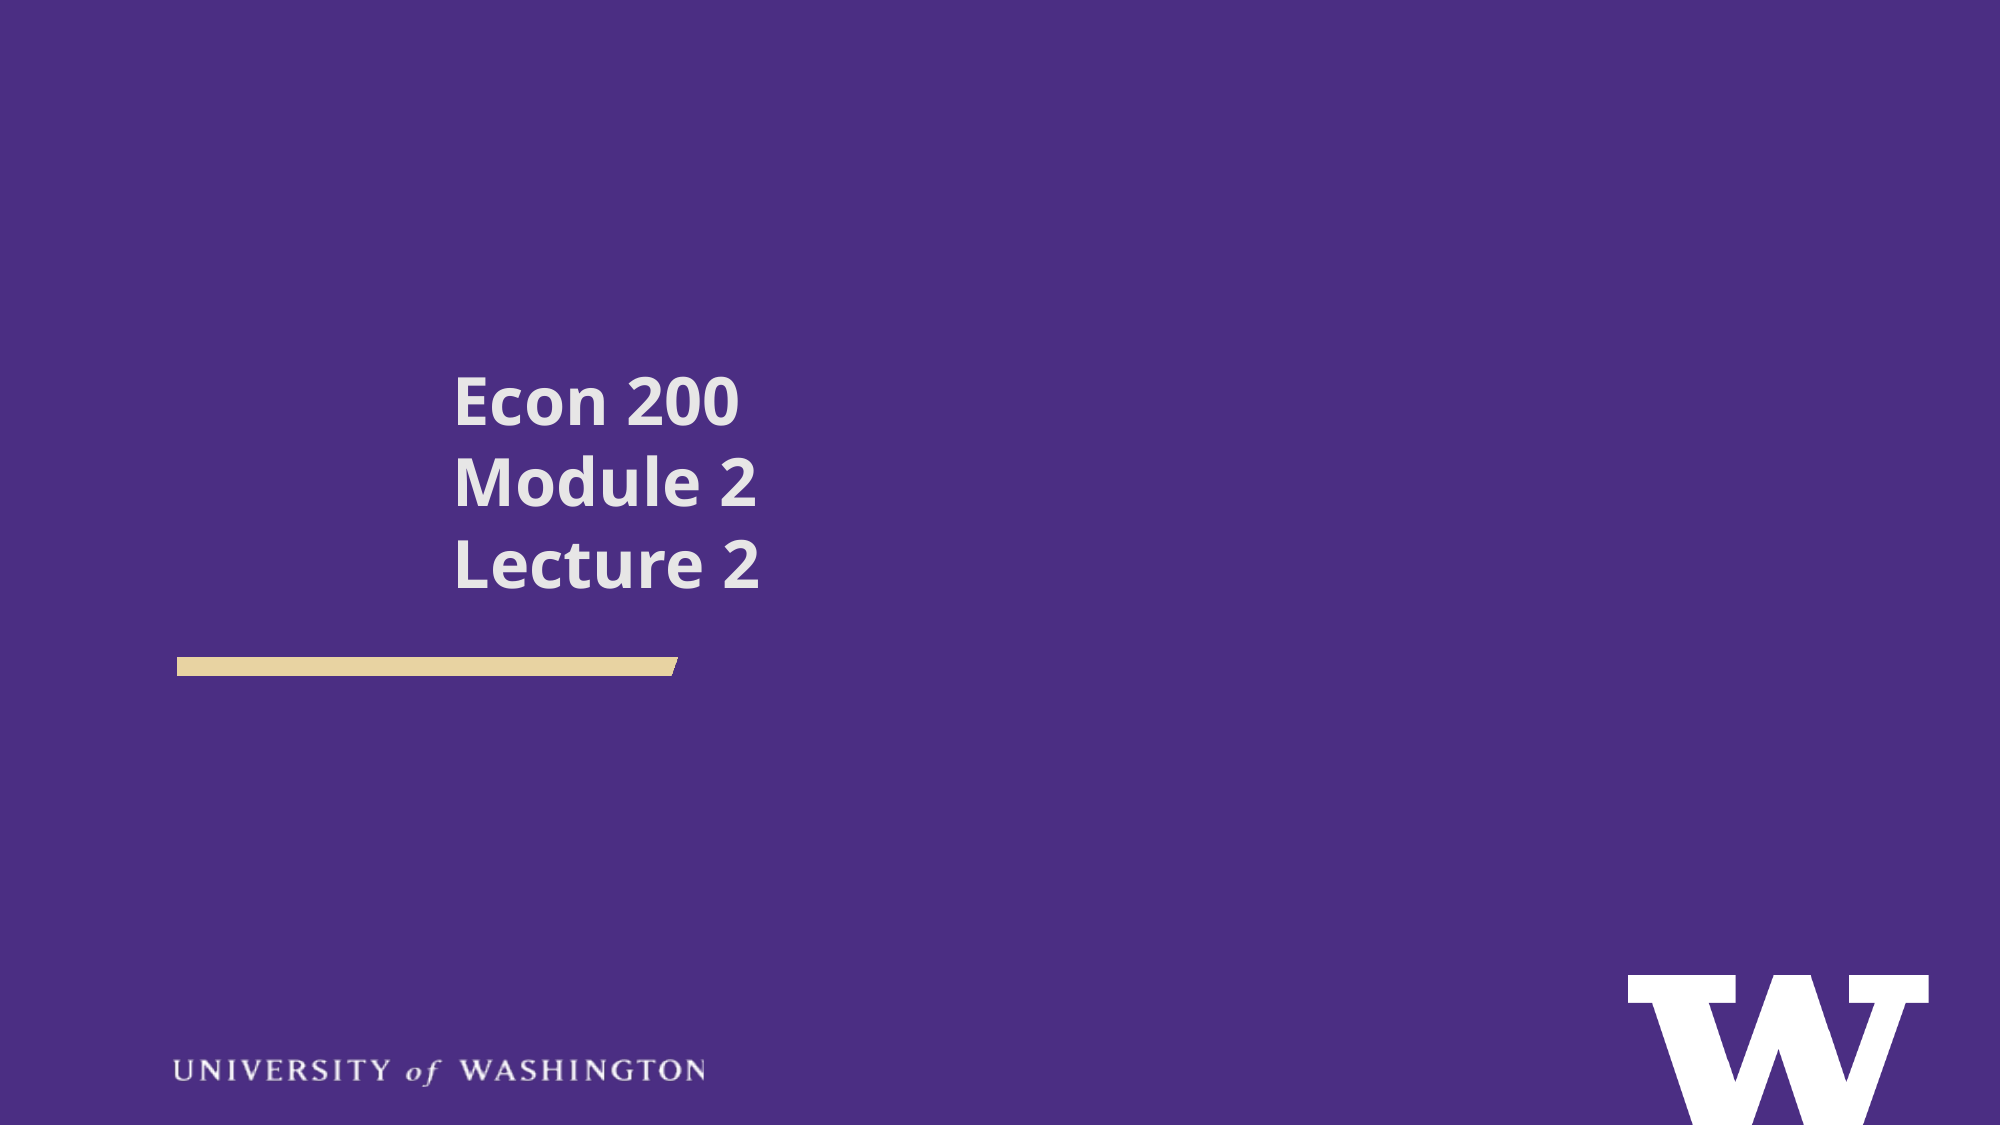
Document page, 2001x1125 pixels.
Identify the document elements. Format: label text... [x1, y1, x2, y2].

title Econ 200 Module 2 Lecture 2 [437, 287, 1387, 613]
picture [1628, 975, 1929, 1125]
picture [177, 657, 678, 676]
